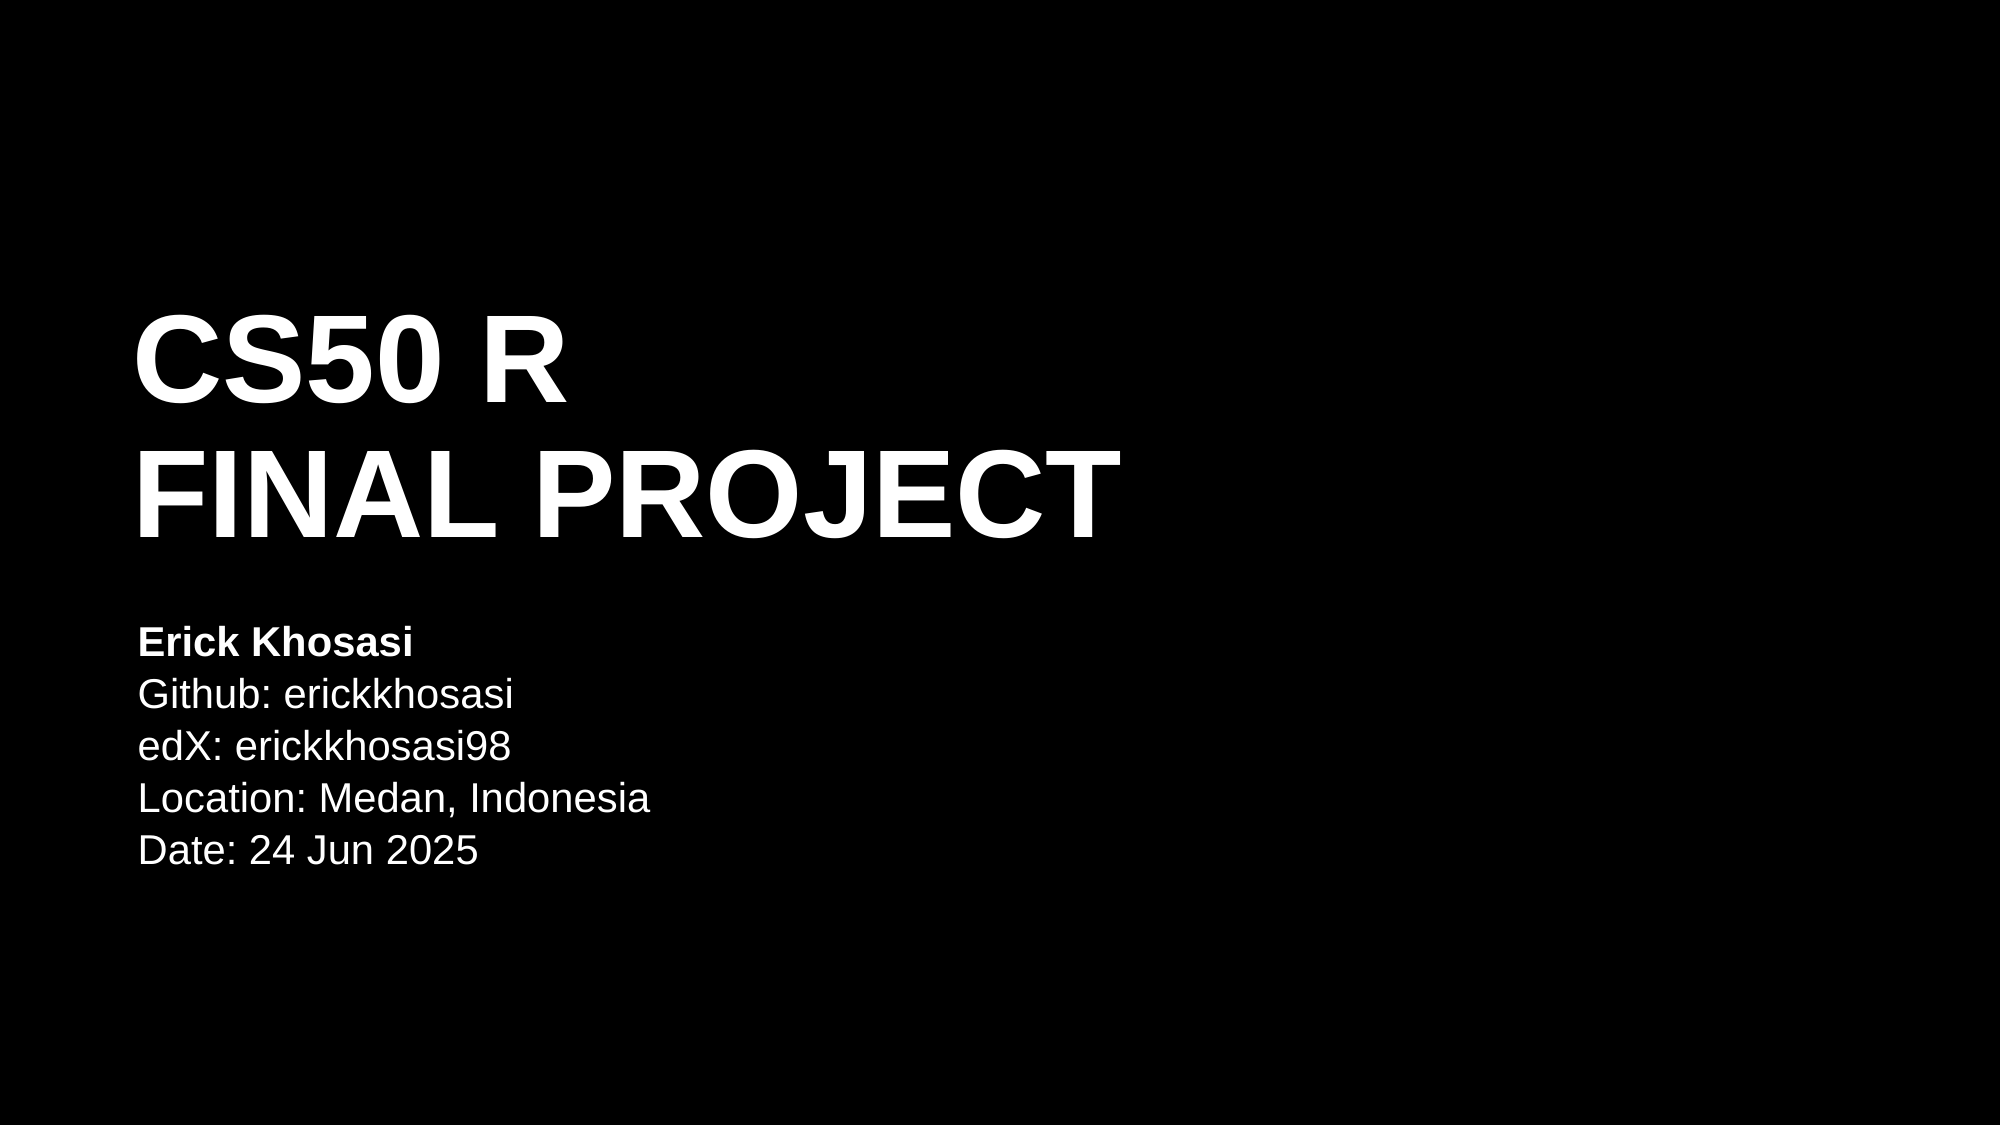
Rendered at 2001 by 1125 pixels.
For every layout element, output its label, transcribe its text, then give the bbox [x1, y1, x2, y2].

text_box CS50 R FINAL PROJECT [117, 249, 1618, 572]
subtitle Erick Khosasi Github: erickkhosasi edX: erickkhosasi98 Location: Medan, Indonesia Date: 24 Jun 2025 [122, 606, 1623, 1114]
